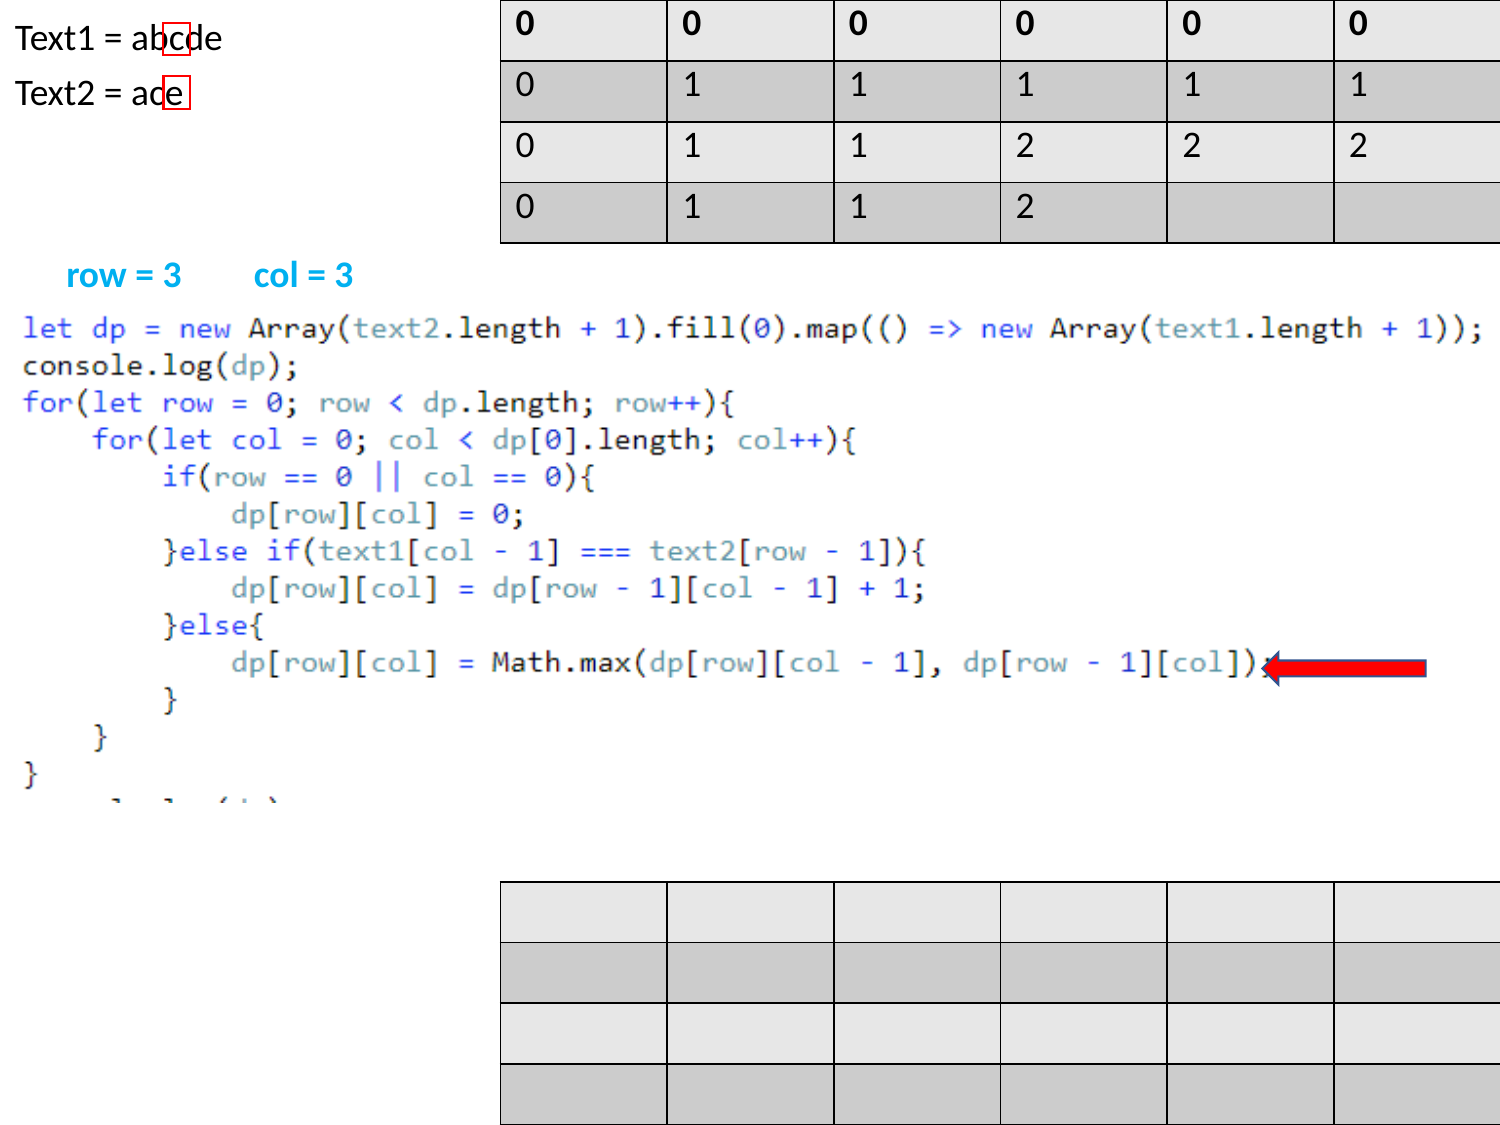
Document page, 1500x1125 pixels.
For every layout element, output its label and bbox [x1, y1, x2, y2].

table_cell [1335, 943, 1500, 1002]
table_cell [668, 62, 833, 121]
table_cell [1335, 183, 1500, 242]
table_cell [1335, 1004, 1500, 1063]
table_cell [501, 1065, 666, 1124]
text_box [0, 5, 240, 121]
text_box [51, 242, 226, 303]
table_header [1168, 1, 1333, 60]
table_header [835, 1, 1000, 60]
table_cell [501, 943, 666, 1002]
table_header [1001, 1, 1166, 60]
text_box [239, 242, 414, 303]
table_cell [1335, 1065, 1500, 1124]
table_cell [1168, 943, 1333, 1002]
table_cell [1001, 62, 1166, 121]
table_header [1001, 883, 1166, 942]
table_cell [1001, 183, 1166, 242]
table_cell [668, 123, 833, 182]
table_cell [835, 1065, 1000, 1124]
table_cell [1335, 62, 1500, 121]
table_header [668, 883, 833, 942]
picture [11, 303, 1489, 803]
table_cell [835, 943, 1000, 1002]
table_cell [1001, 1065, 1166, 1124]
table_cell [1001, 943, 1166, 1002]
table_cell [668, 1065, 833, 1124]
table_cell [835, 123, 1000, 182]
table_cell [501, 1004, 666, 1063]
table_cell [668, 183, 833, 242]
table_cell [668, 1004, 833, 1063]
table_header [668, 1, 833, 60]
table_cell [501, 183, 666, 242]
table_header [835, 883, 1000, 942]
table_cell [501, 123, 666, 182]
table_cell [1001, 1004, 1166, 1063]
table_cell [501, 62, 666, 121]
table_header [1335, 1, 1500, 60]
table_cell [1168, 62, 1333, 121]
table_cell [1335, 123, 1500, 182]
table_cell [1001, 123, 1166, 182]
table_cell [835, 1004, 1000, 1063]
table_header [501, 1, 666, 60]
table_cell [835, 183, 1000, 242]
table_header [1168, 883, 1333, 942]
table_cell [1168, 183, 1333, 242]
table_cell [1168, 123, 1333, 182]
table_cell [835, 62, 1000, 121]
table_header [501, 883, 666, 942]
table_cell [1168, 1065, 1333, 1124]
table_header [1335, 883, 1500, 942]
table_cell [668, 943, 833, 1002]
table_cell [1168, 1004, 1333, 1063]
